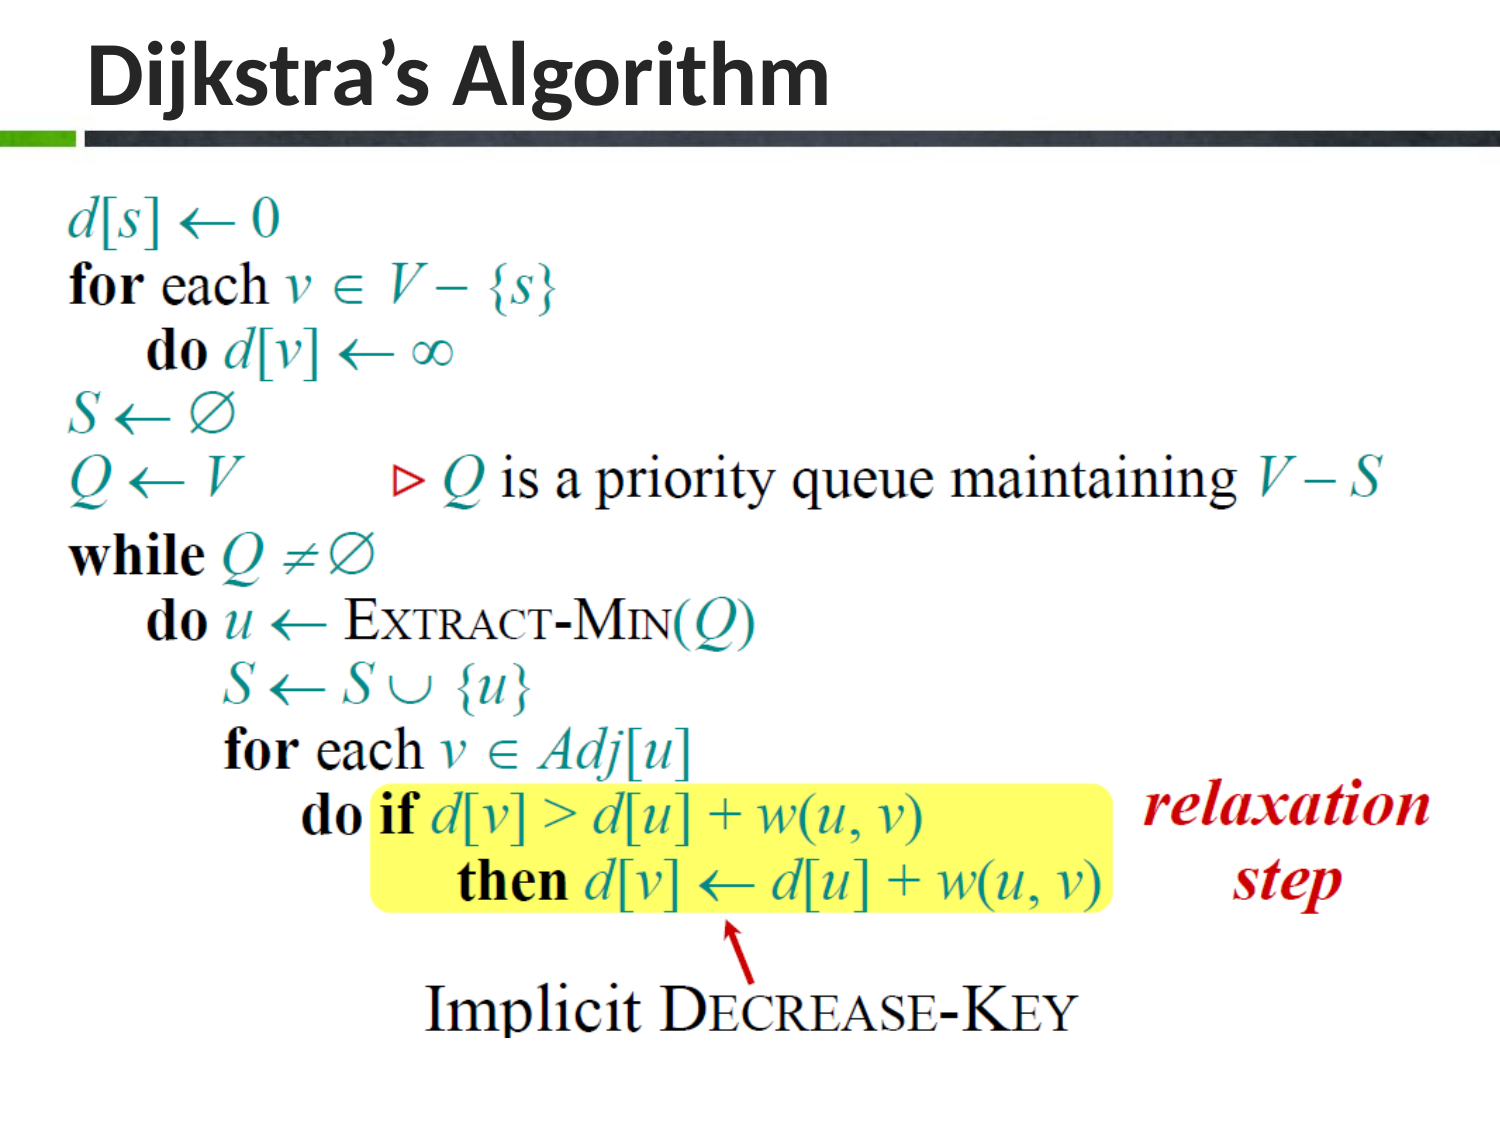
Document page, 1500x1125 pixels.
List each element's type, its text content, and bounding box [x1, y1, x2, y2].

title Dijkstra’s Algorithm [71, 12, 1450, 125]
picture [0, 0, 1500, 1125]
